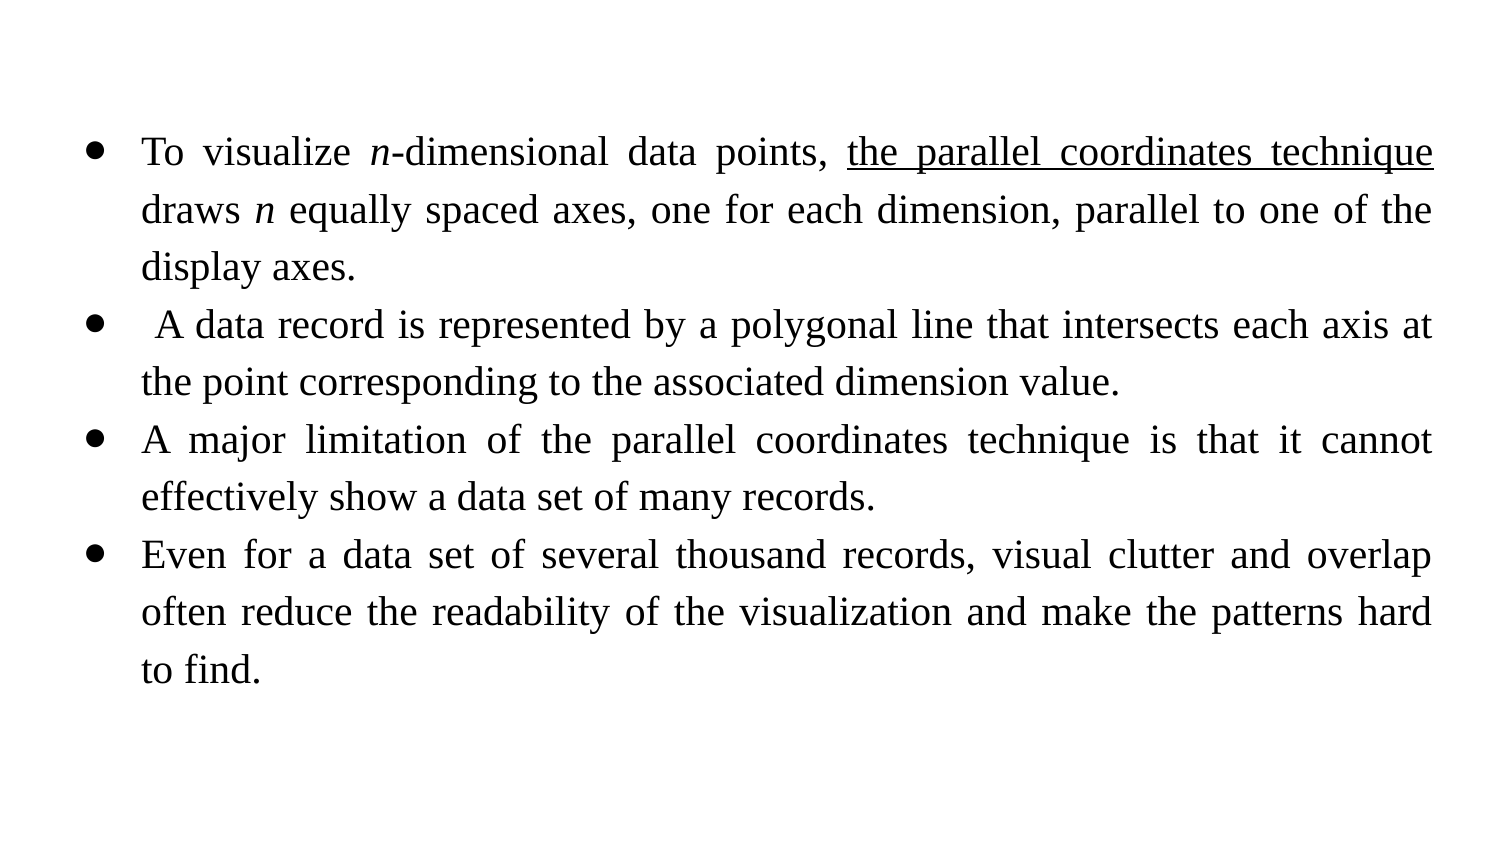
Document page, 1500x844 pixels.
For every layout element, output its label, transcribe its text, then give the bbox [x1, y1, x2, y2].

list To visualize n-dimensional data points, the parallel coordinates technique draws n equally spaced axes, one for each dimension, parallel to one of the display axes. A data record is represented by a polygonal line that intersects each axis at the point corresponding to the associated dimension value. A major limitation of the parallel coordinates technique is that it cannot effectively show a data set of many records. Even for a data set of several thousand records, visual clutter and overlap often reduce the readability of the visualization and make the patterns hard to find. [51, 101, 1449, 750]
